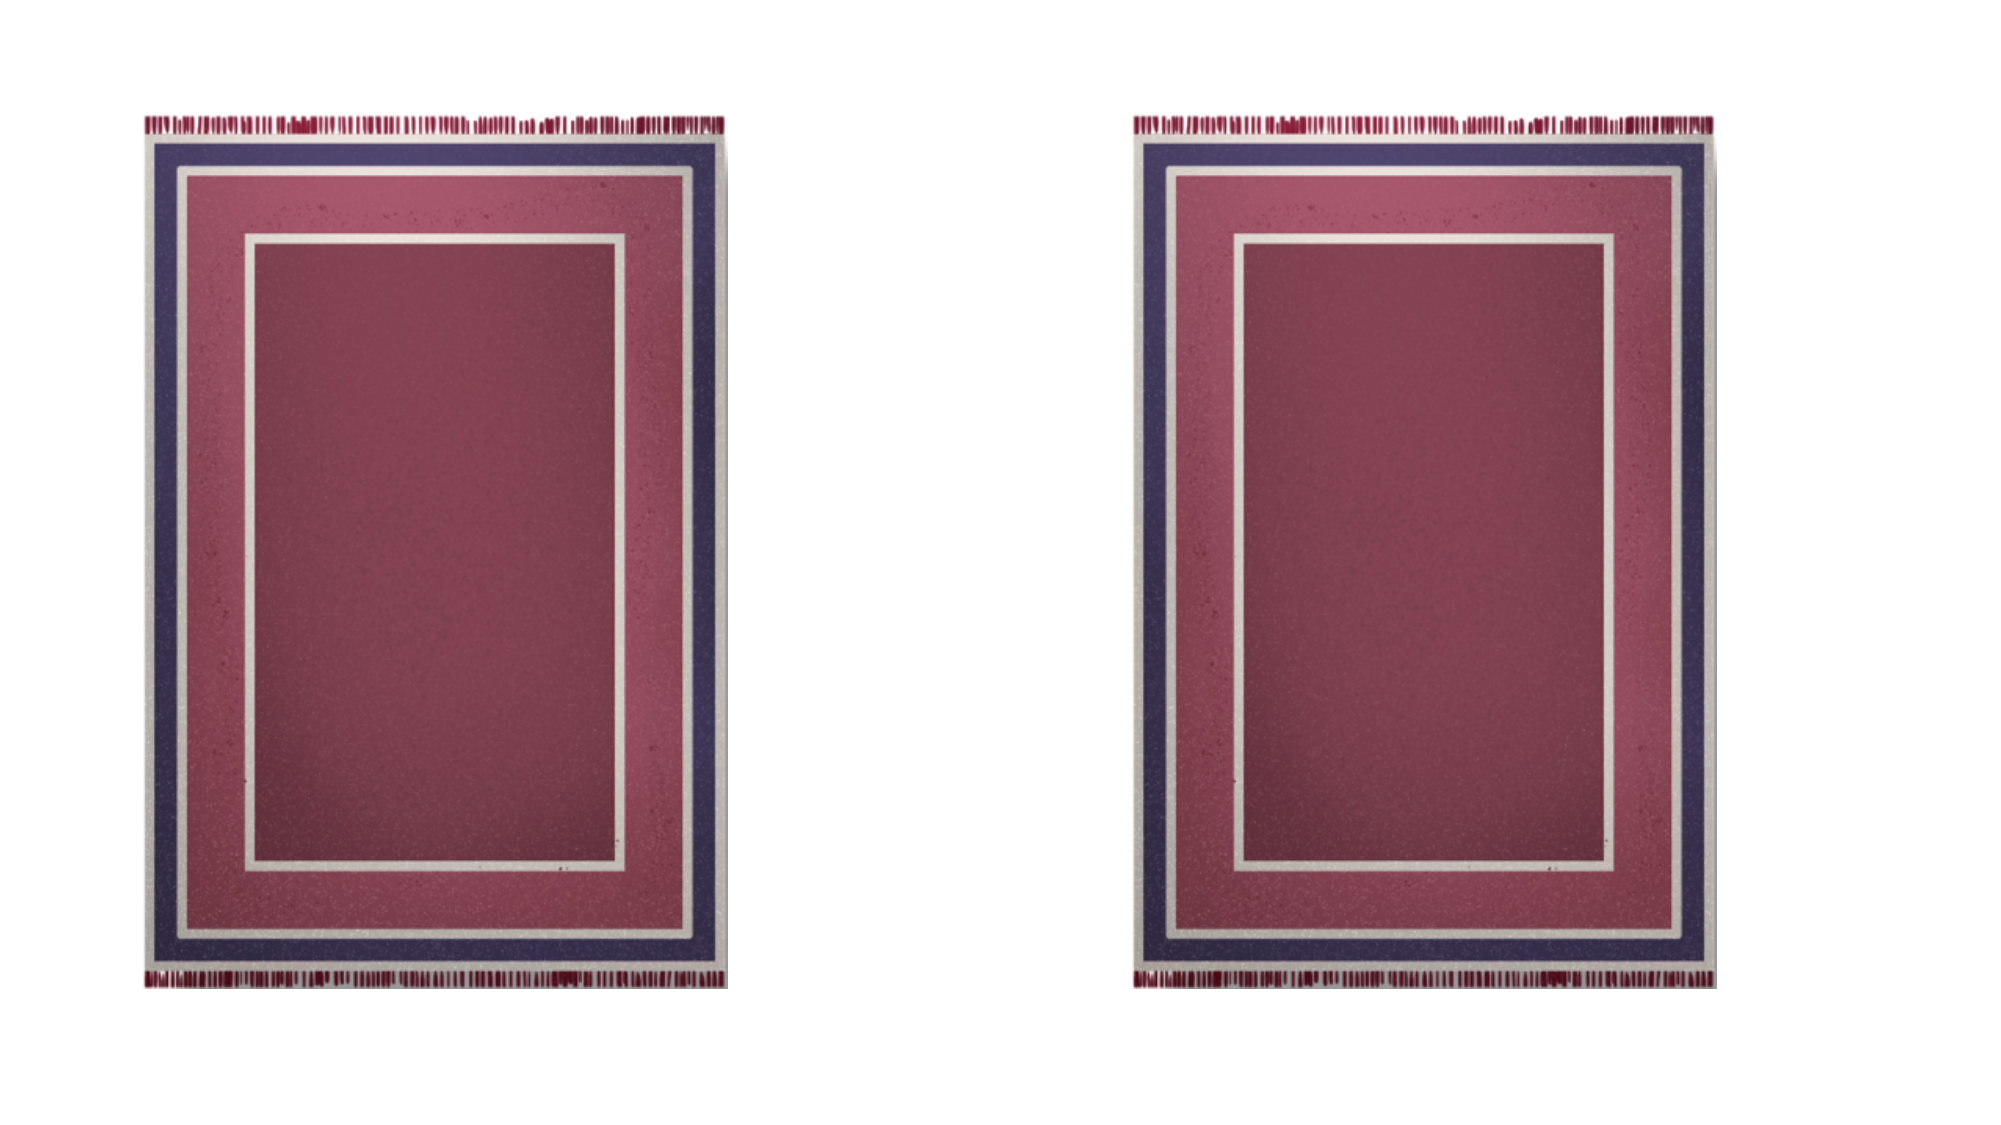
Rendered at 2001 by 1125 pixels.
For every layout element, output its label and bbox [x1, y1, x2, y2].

picture [1131, 113, 1717, 989]
picture [142, 113, 728, 989]
